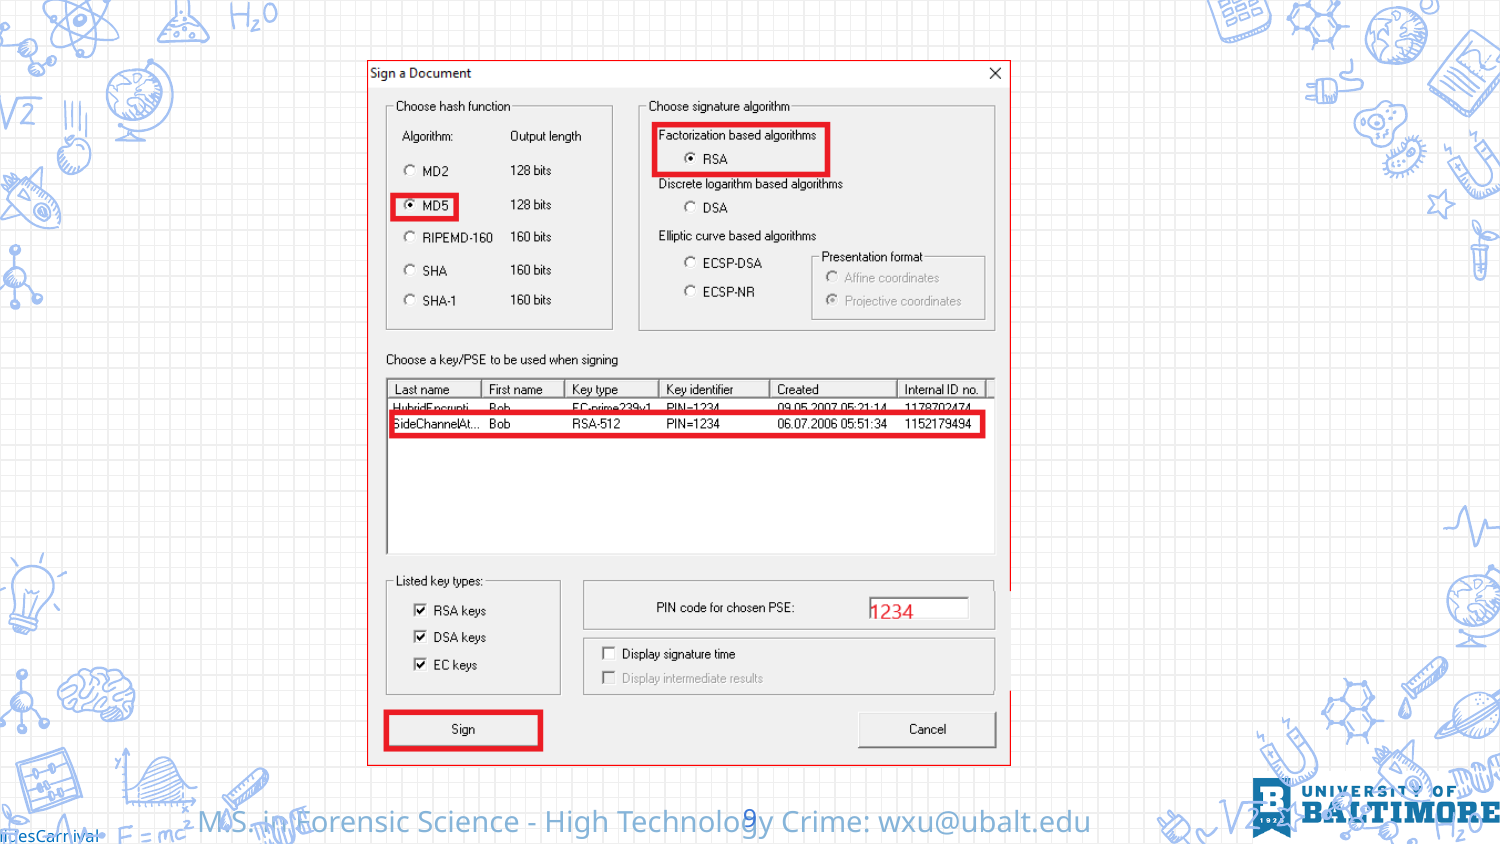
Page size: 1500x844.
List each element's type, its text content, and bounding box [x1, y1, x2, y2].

picture [1375, 780, 1390, 791]
picture [1405, 773, 1430, 800]
picture [1479, 779, 1483, 790]
picture [1342, 796, 1349, 806]
slide_number 9 [705, 796, 795, 844]
picture [367, 60, 1011, 767]
picture [1381, 771, 1421, 792]
picture [1388, 823, 1396, 835]
picture [1283, 771, 1308, 783]
picture [1481, 771, 1489, 788]
picture [1408, 786, 1417, 792]
picture [1253, 771, 1500, 844]
picture [1354, 819, 1361, 827]
picture [1471, 771, 1479, 786]
